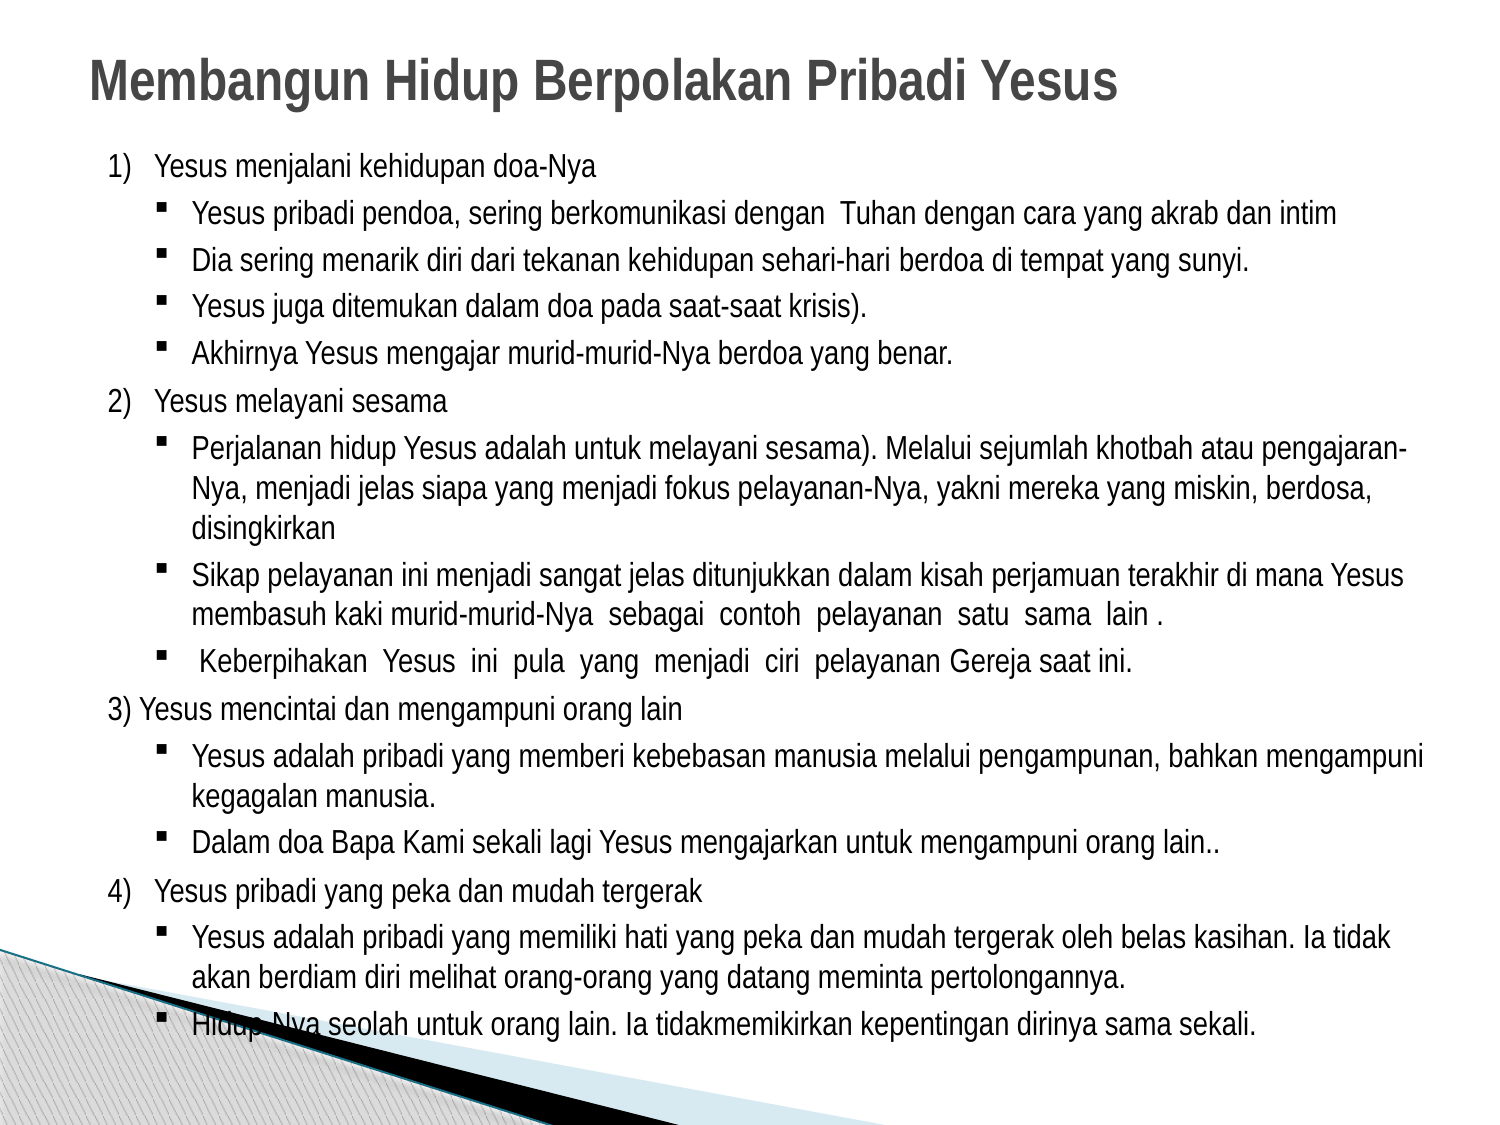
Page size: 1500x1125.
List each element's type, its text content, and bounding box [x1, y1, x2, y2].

title Membangun Hidup Berpolakan Pribadi Yesus [75, 30, 1425, 124]
list 1) Yesus menjalani kehidupan doa-Nya Yesus pribadi pendoa, sering berkomunikasi dengan Tuhan dengan cara yang akrab dan intim Dia sering menarik diri dari tekanan kehidupan sehari-hari berdoa di tempat yang sunyi. Yesus juga ditemukan dalam doa pada saat-saat krisis). Akhirnya Yesus mengajar murid-murid-Nya berdoa yang benar. 2) Yesus melayani sesama Perjalanan hidup Yesus adalah untuk melayani sesama). Melalui sejumlah khotbah atau pengajaran-Nya, menjadi jelas siapa yang menjadi fokus pelayanan-Nya, yakni mereka yang miskin, berdosa, disingkirkan Sikap pelayanan ini menjadi sangat jelas ditunjukkan dalam kisah perjamuan terakhir di mana Yesus membasuh kaki murid-murid-Nya sebagai contoh pelayanan satu sama lain . Keberpihakan Yesus ini pula yang menjadi ciri pelayanan Gereja saat ini. 3) Yesus mencintai dan mengampuni orang lain Yesus adalah pribadi yang memberi kebebasan manusia melalui pengampunan, bahkan mengampuni kegagalan manusia. Dalam doa Bapa Kami sekali lagi Yesus mengajarkan untuk mengampuni orang lain.. 4) Yesus pribadi yang peka dan mudah tergerak Yesus adalah pribadi yang memiliki hati yang peka dan mudah tergerak oleh belas kasihan. Ia tidak akan berdiam diri melihat orang-orang yang datang meminta pertolongannya. Hidup-Nya seolah untuk orang lain. Ia tidakmemikirkan kepentingan dirinya sama sekali. [75, 137, 1447, 1059]
